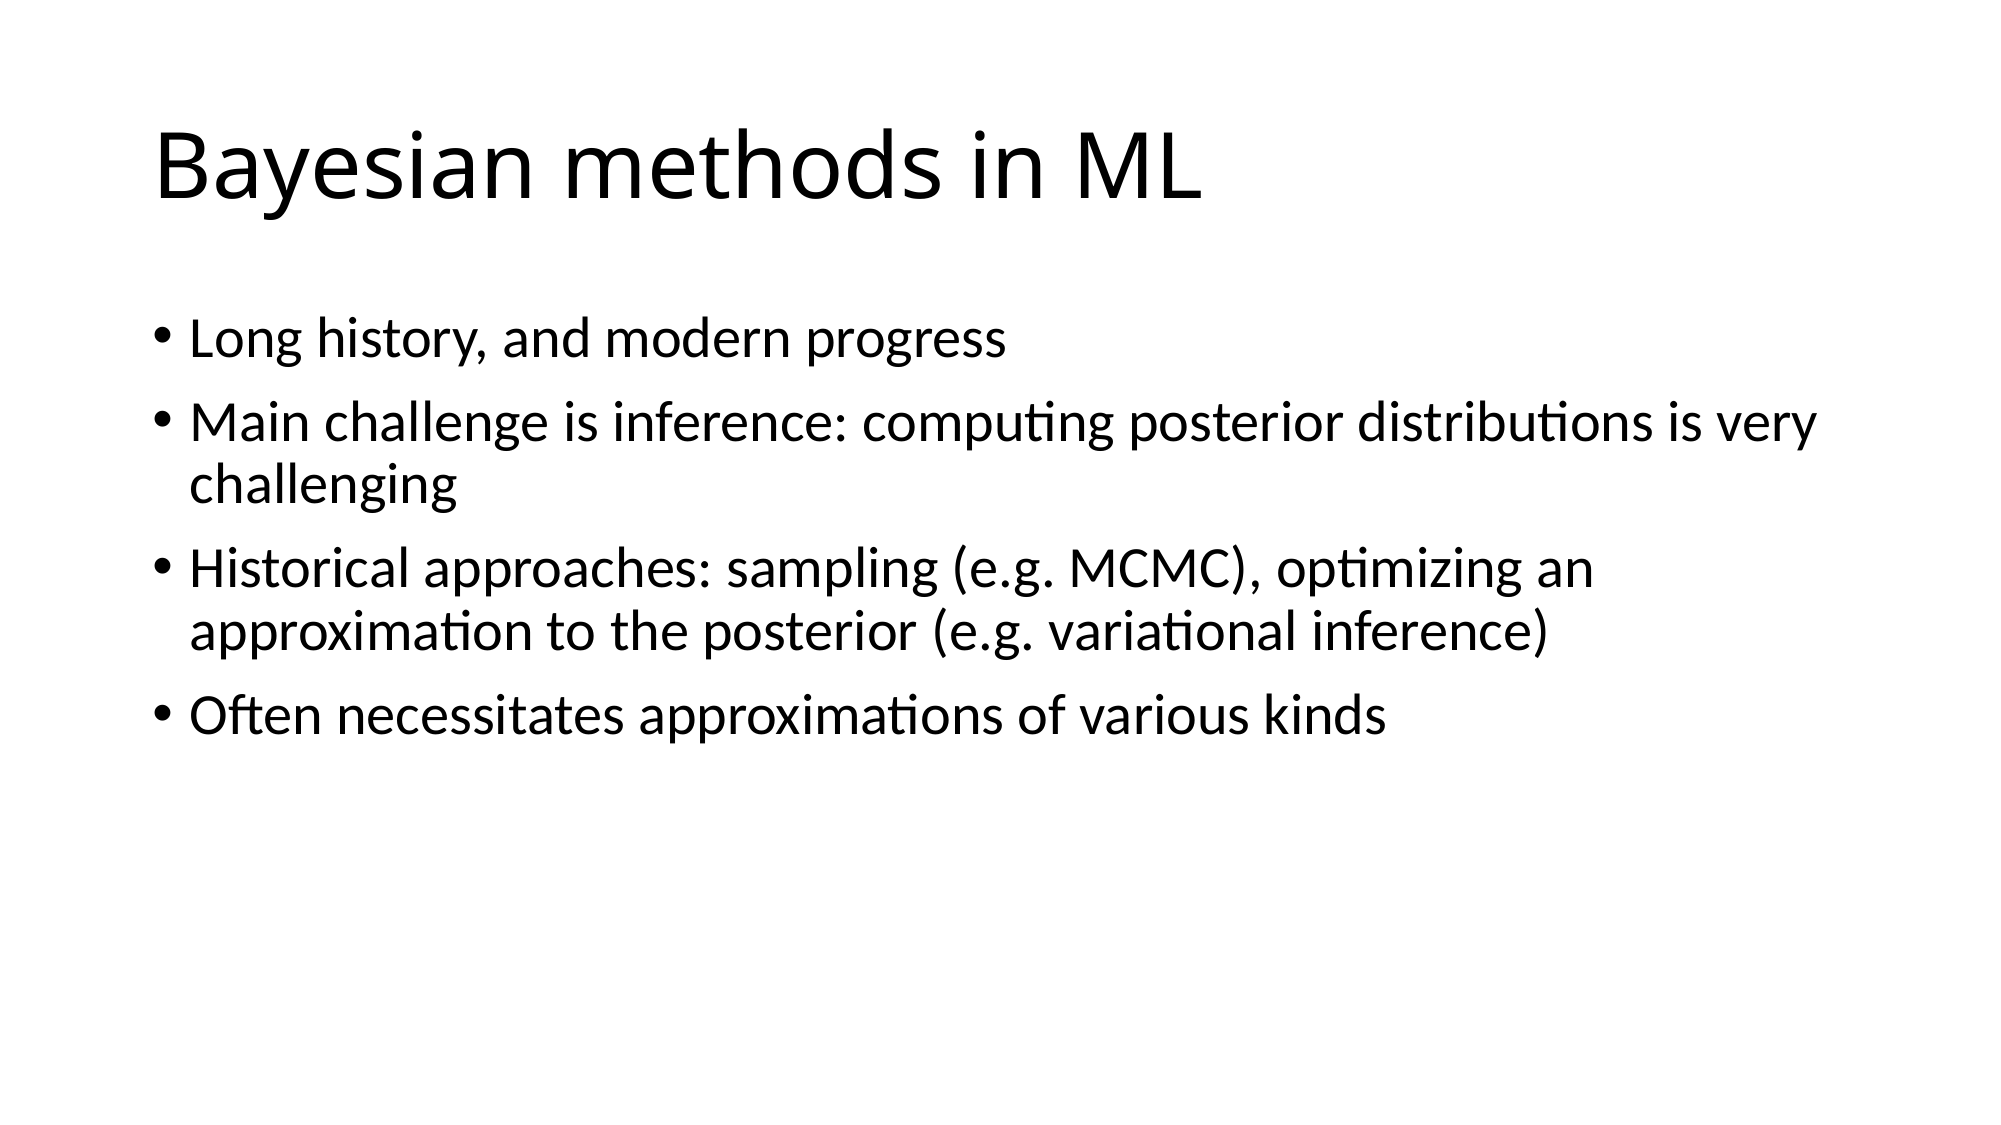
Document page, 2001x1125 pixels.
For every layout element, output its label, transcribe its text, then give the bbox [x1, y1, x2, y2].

list Long history, and modern progress Main challenge is inference: computing posterior distributions is very challenging Historical approaches: sampling (e.g. MCMC), optimizing an approximation to the posterior (e.g. variational inference) Often necessitates approximations of various kinds [137, 299, 1863, 1014]
title Bayesian methods in ML [137, 59, 1863, 278]
